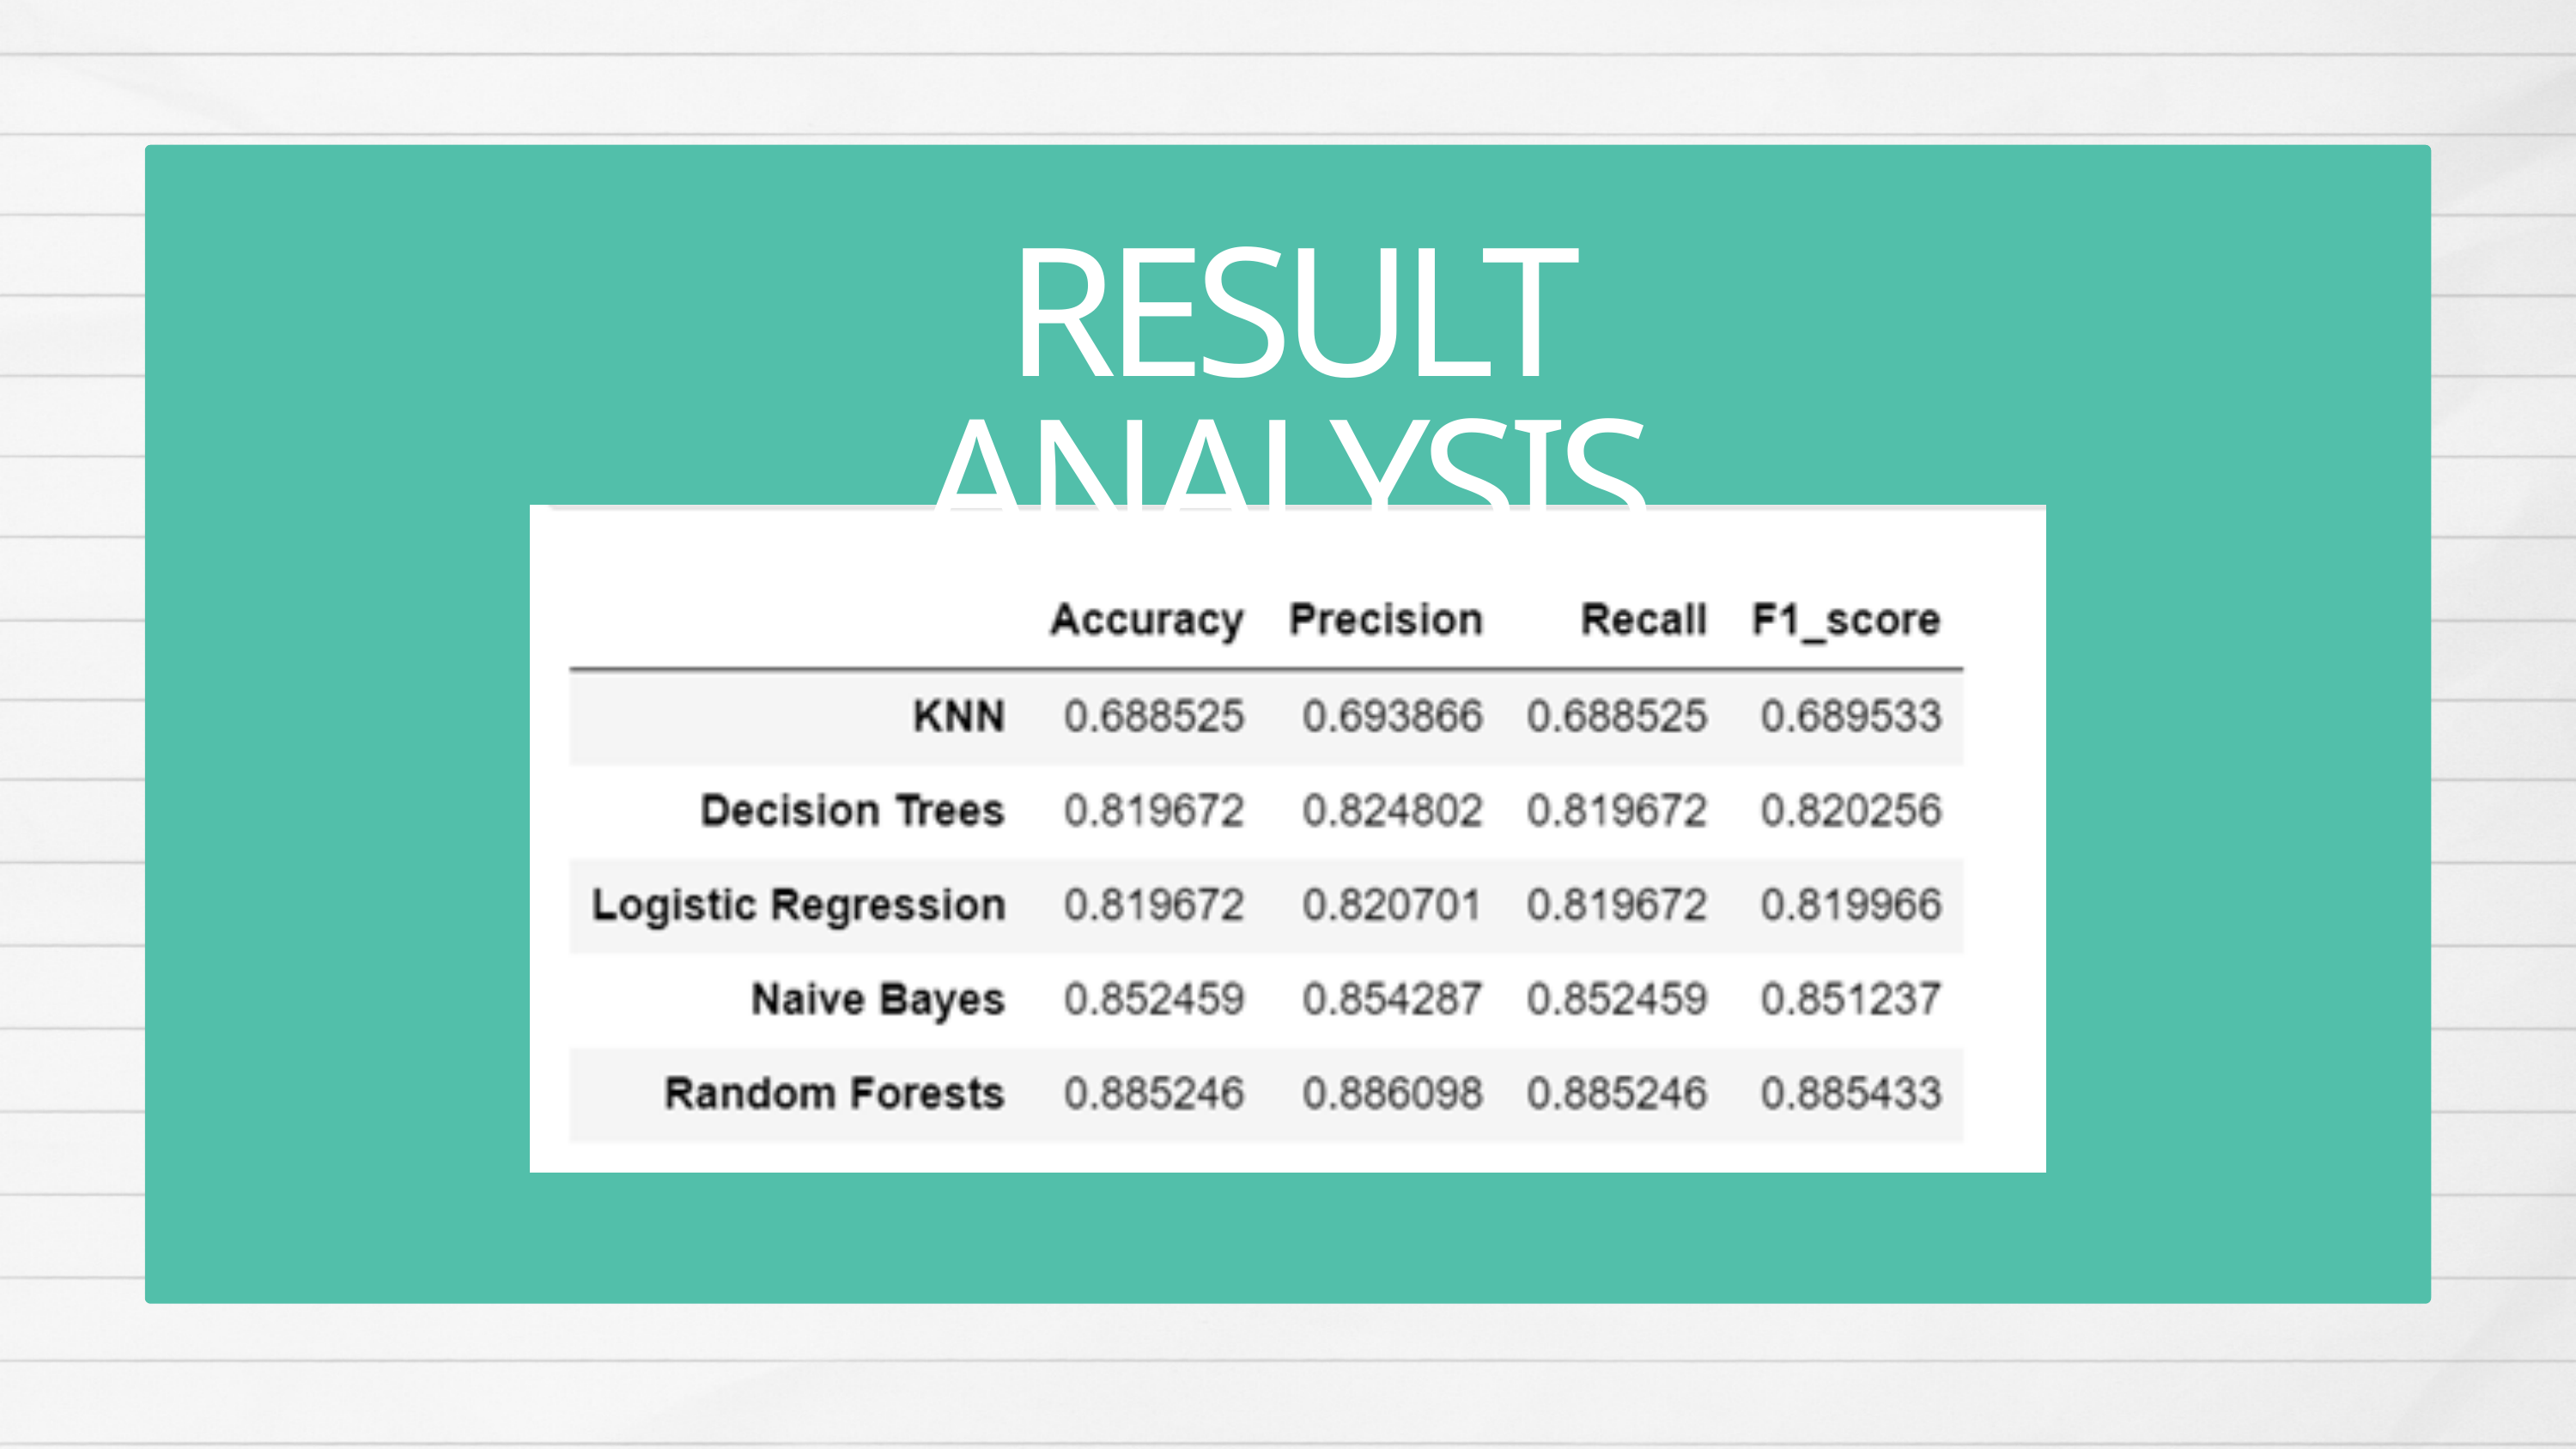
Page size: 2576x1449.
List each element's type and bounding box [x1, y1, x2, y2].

text_box [0, 0, 2576, 1449]
text_box [144, 144, 2432, 1304]
